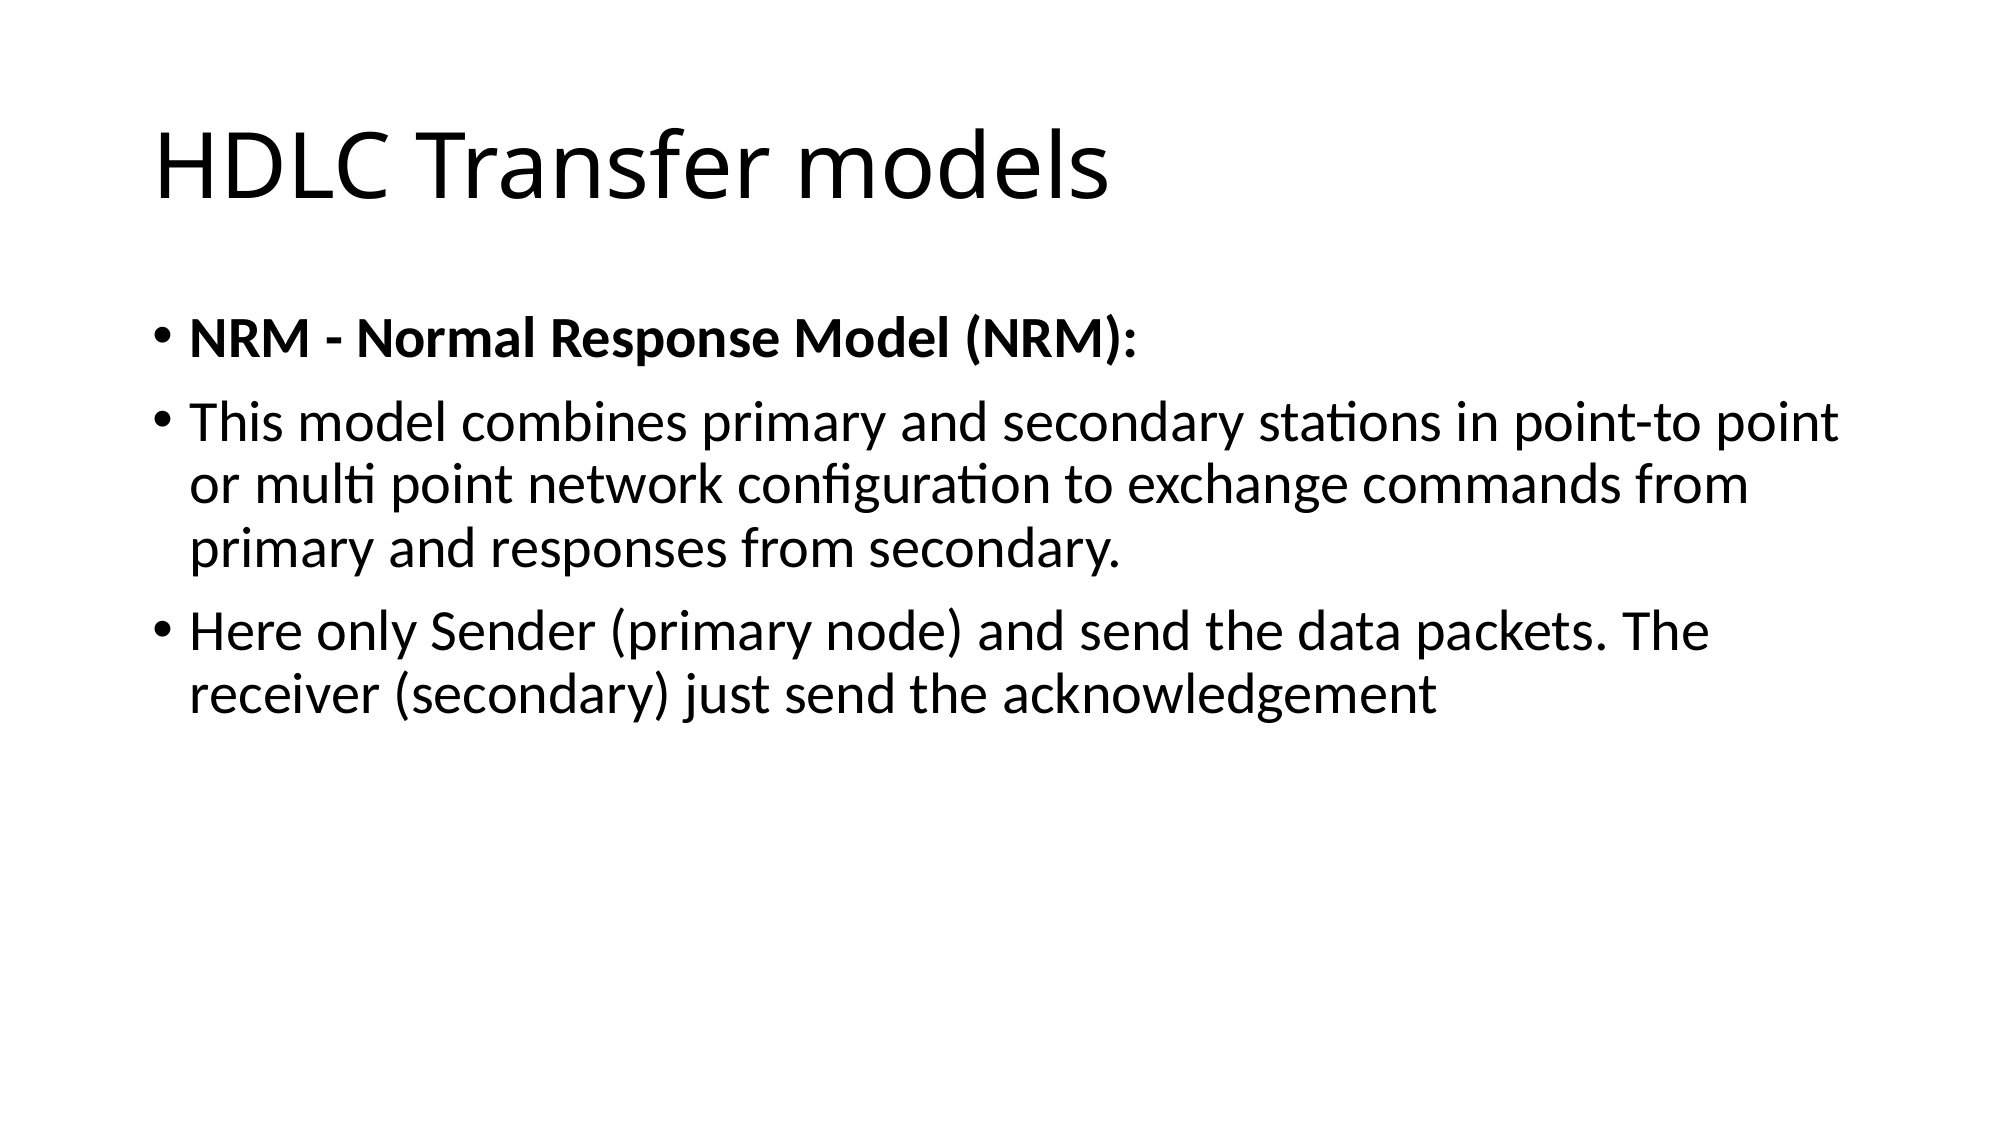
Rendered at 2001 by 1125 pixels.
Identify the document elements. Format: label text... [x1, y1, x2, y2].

title HDLC Transfer models [137, 59, 1863, 278]
list NRM - Normal Response Model (NRM): This model combines primary and secondary stations in point-to point or multi point network configuration to exchange commands from primary and responses from secondary. Here only Sender (primary node) and send the data packets. The receiver (secondary) just send the acknowledgement [137, 299, 1863, 1014]
